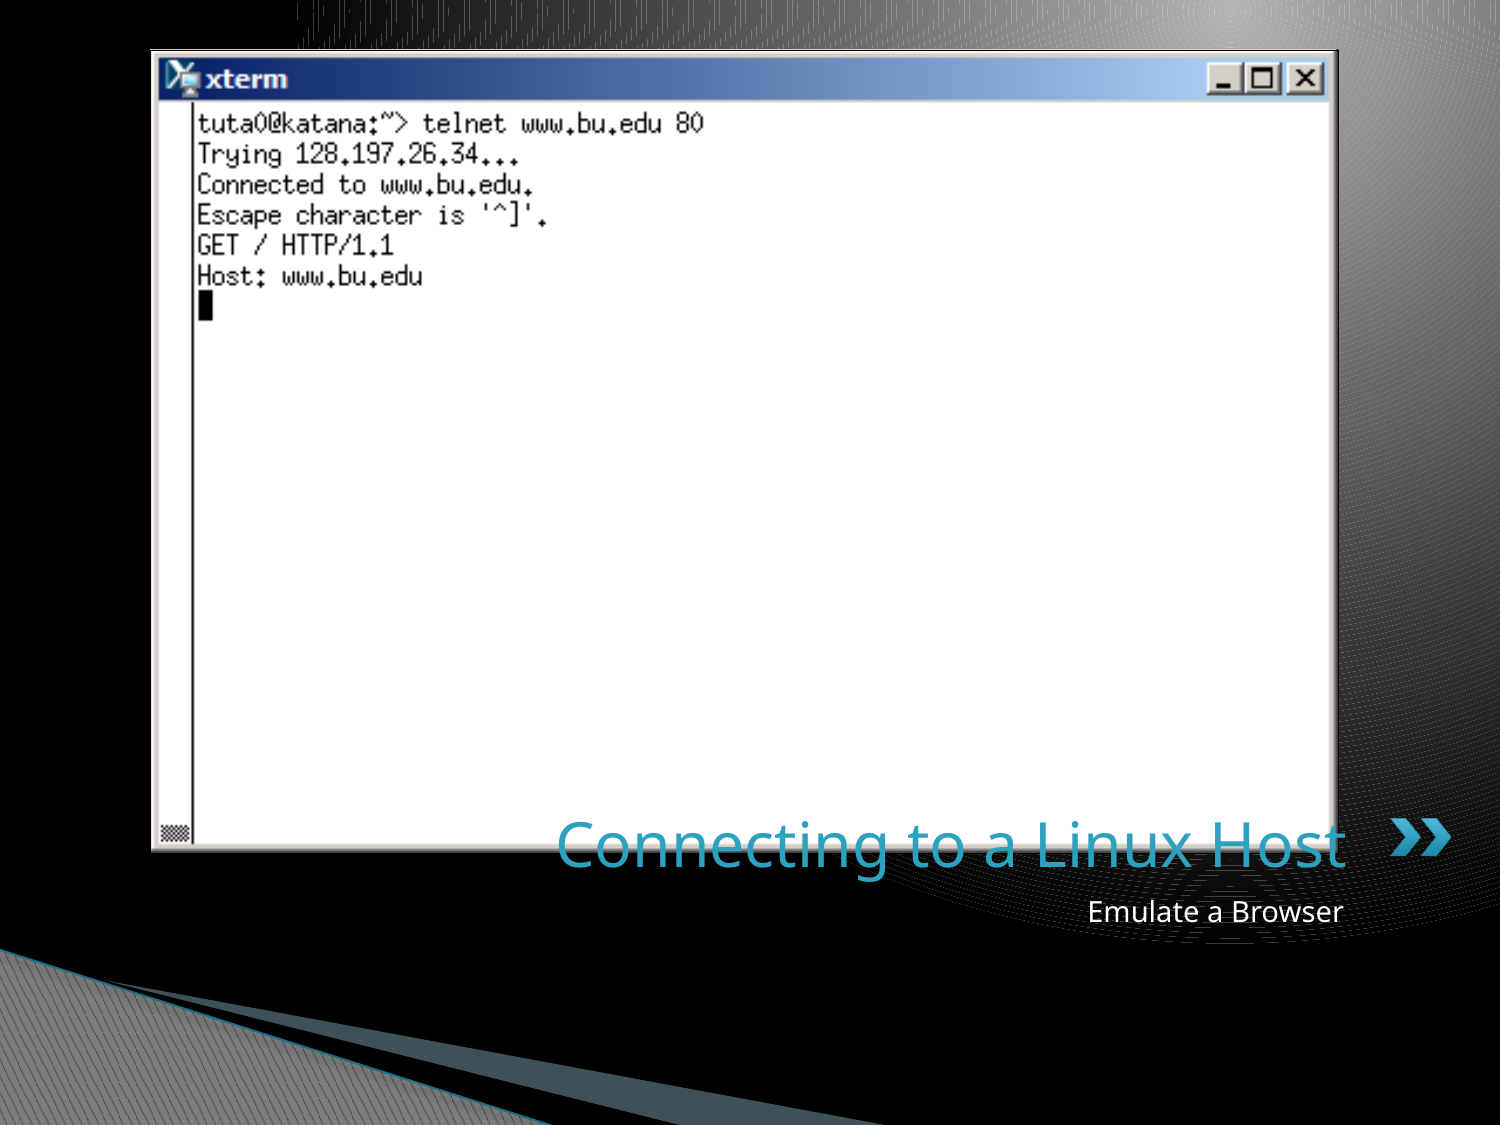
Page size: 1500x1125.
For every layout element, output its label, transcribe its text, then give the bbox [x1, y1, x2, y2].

picture [0, 952, 543, 1125]
list Emulate a Browser [187, 892, 1363, 1000]
title Connecting to a Linux Host [37, 798, 1363, 891]
picture [149, 49, 1339, 855]
